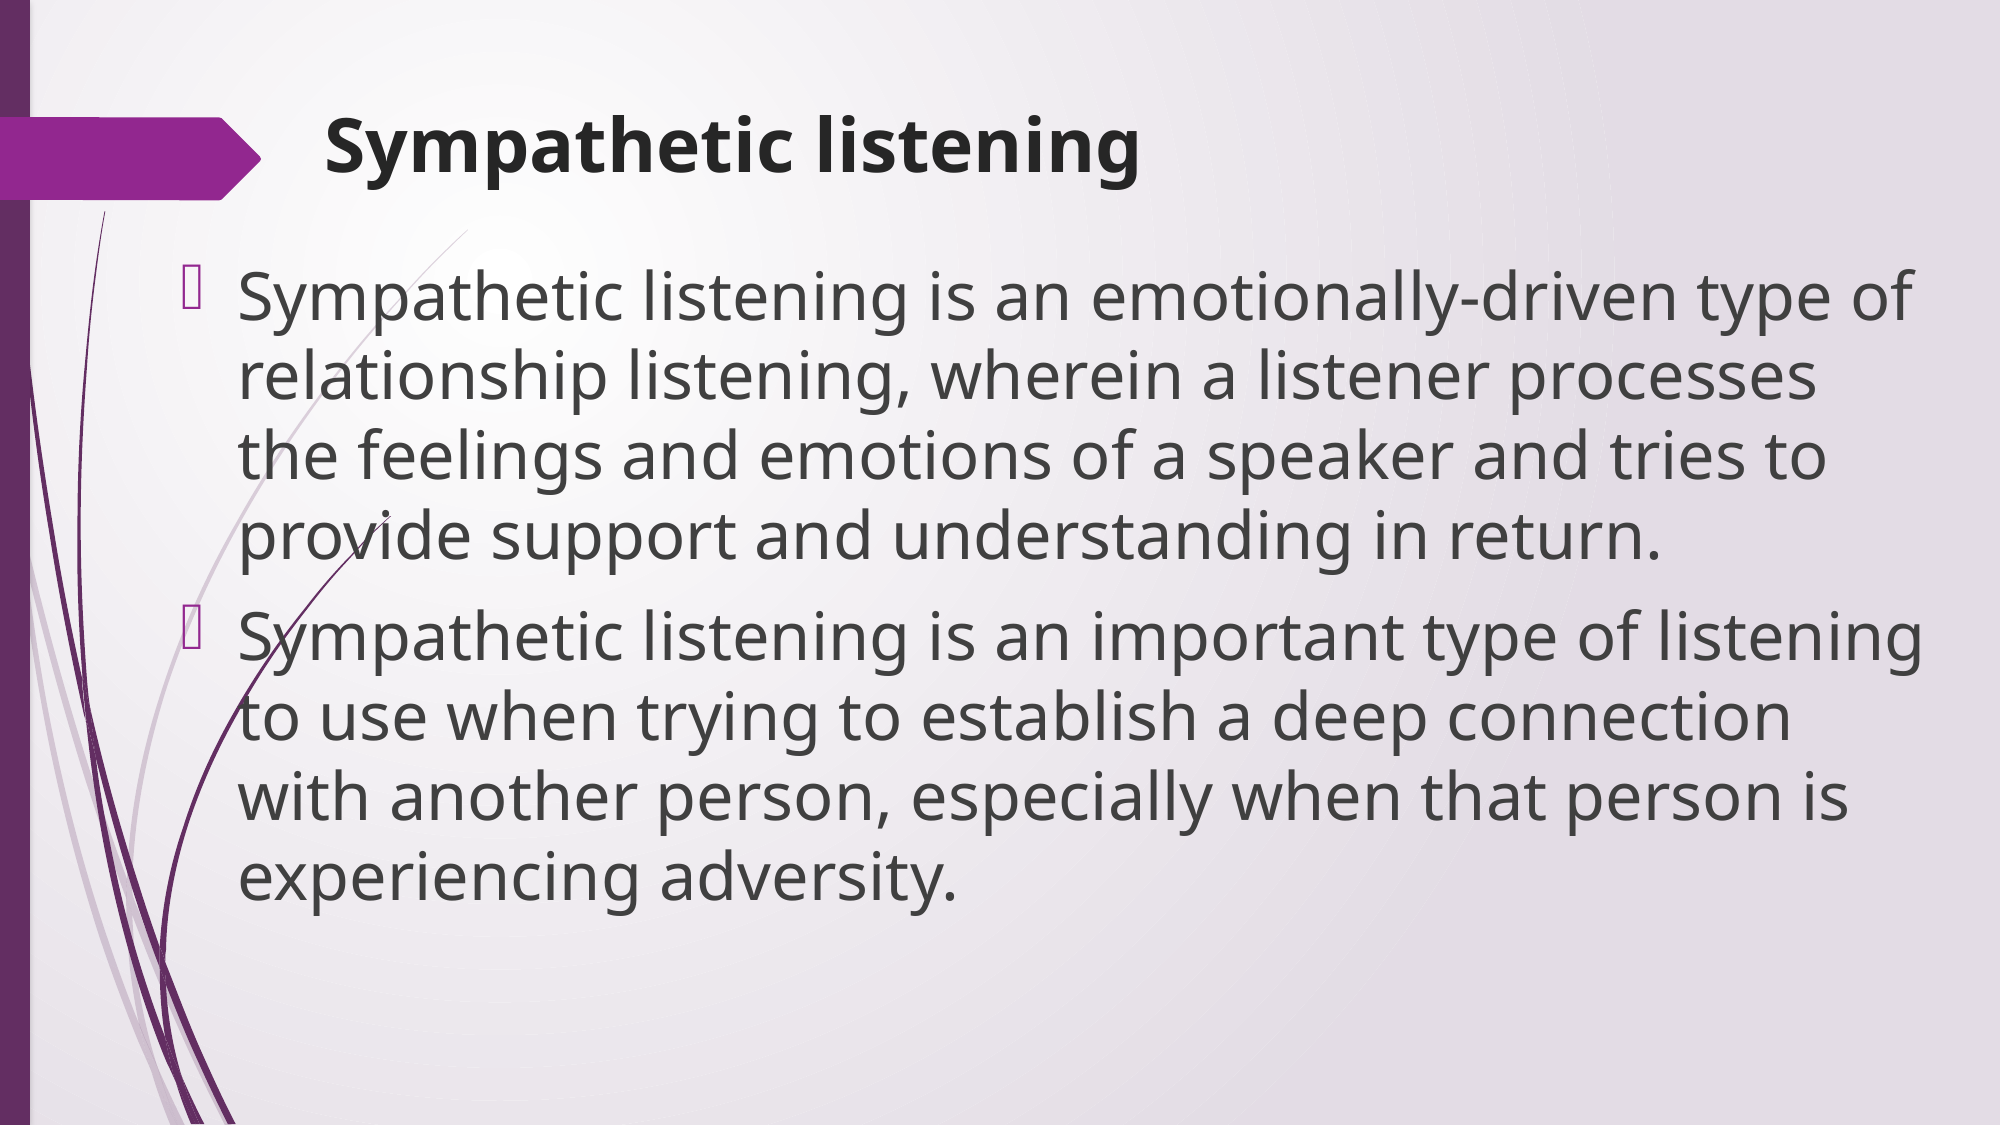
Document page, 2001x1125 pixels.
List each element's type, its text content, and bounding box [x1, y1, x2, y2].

title Sympathetic listening [309, 89, 1772, 245]
list Sympathetic listening is an emotionally-driven type of relationship listening, wherein a listener processes the feelings and emotions of a speaker and tries to provide support and understanding in return. Sympathetic listening is an important type of listening to use when trying to establish a deep connection with another person, especially when that person is experiencing adversity. [165, 245, 1946, 970]
